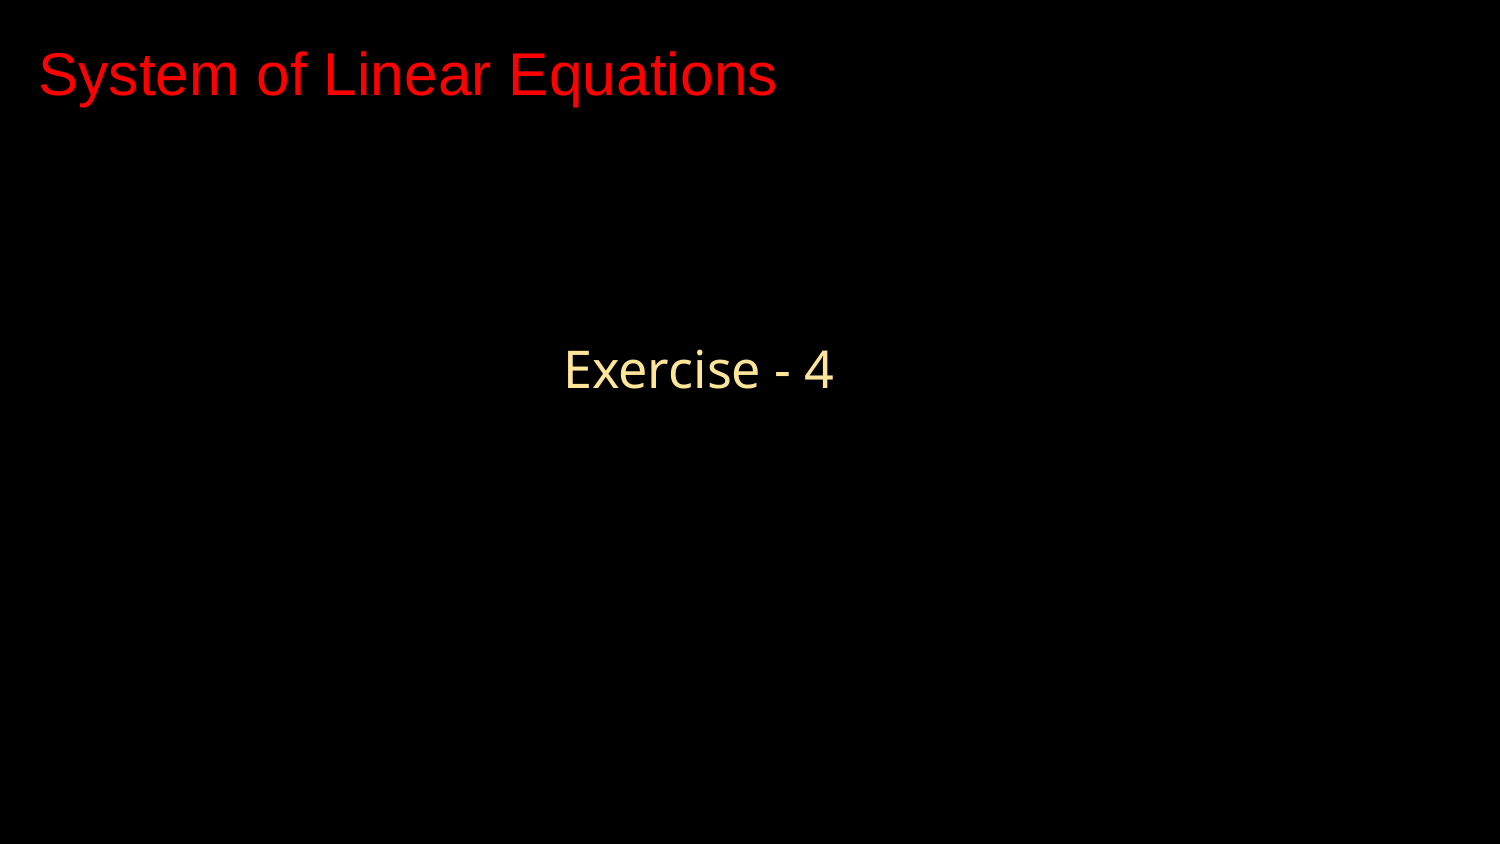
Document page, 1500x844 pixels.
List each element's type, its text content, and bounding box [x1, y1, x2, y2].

text_box System of Linear Equations [23, 19, 1338, 123]
text_box Exercise - 4 [548, 321, 963, 414]
